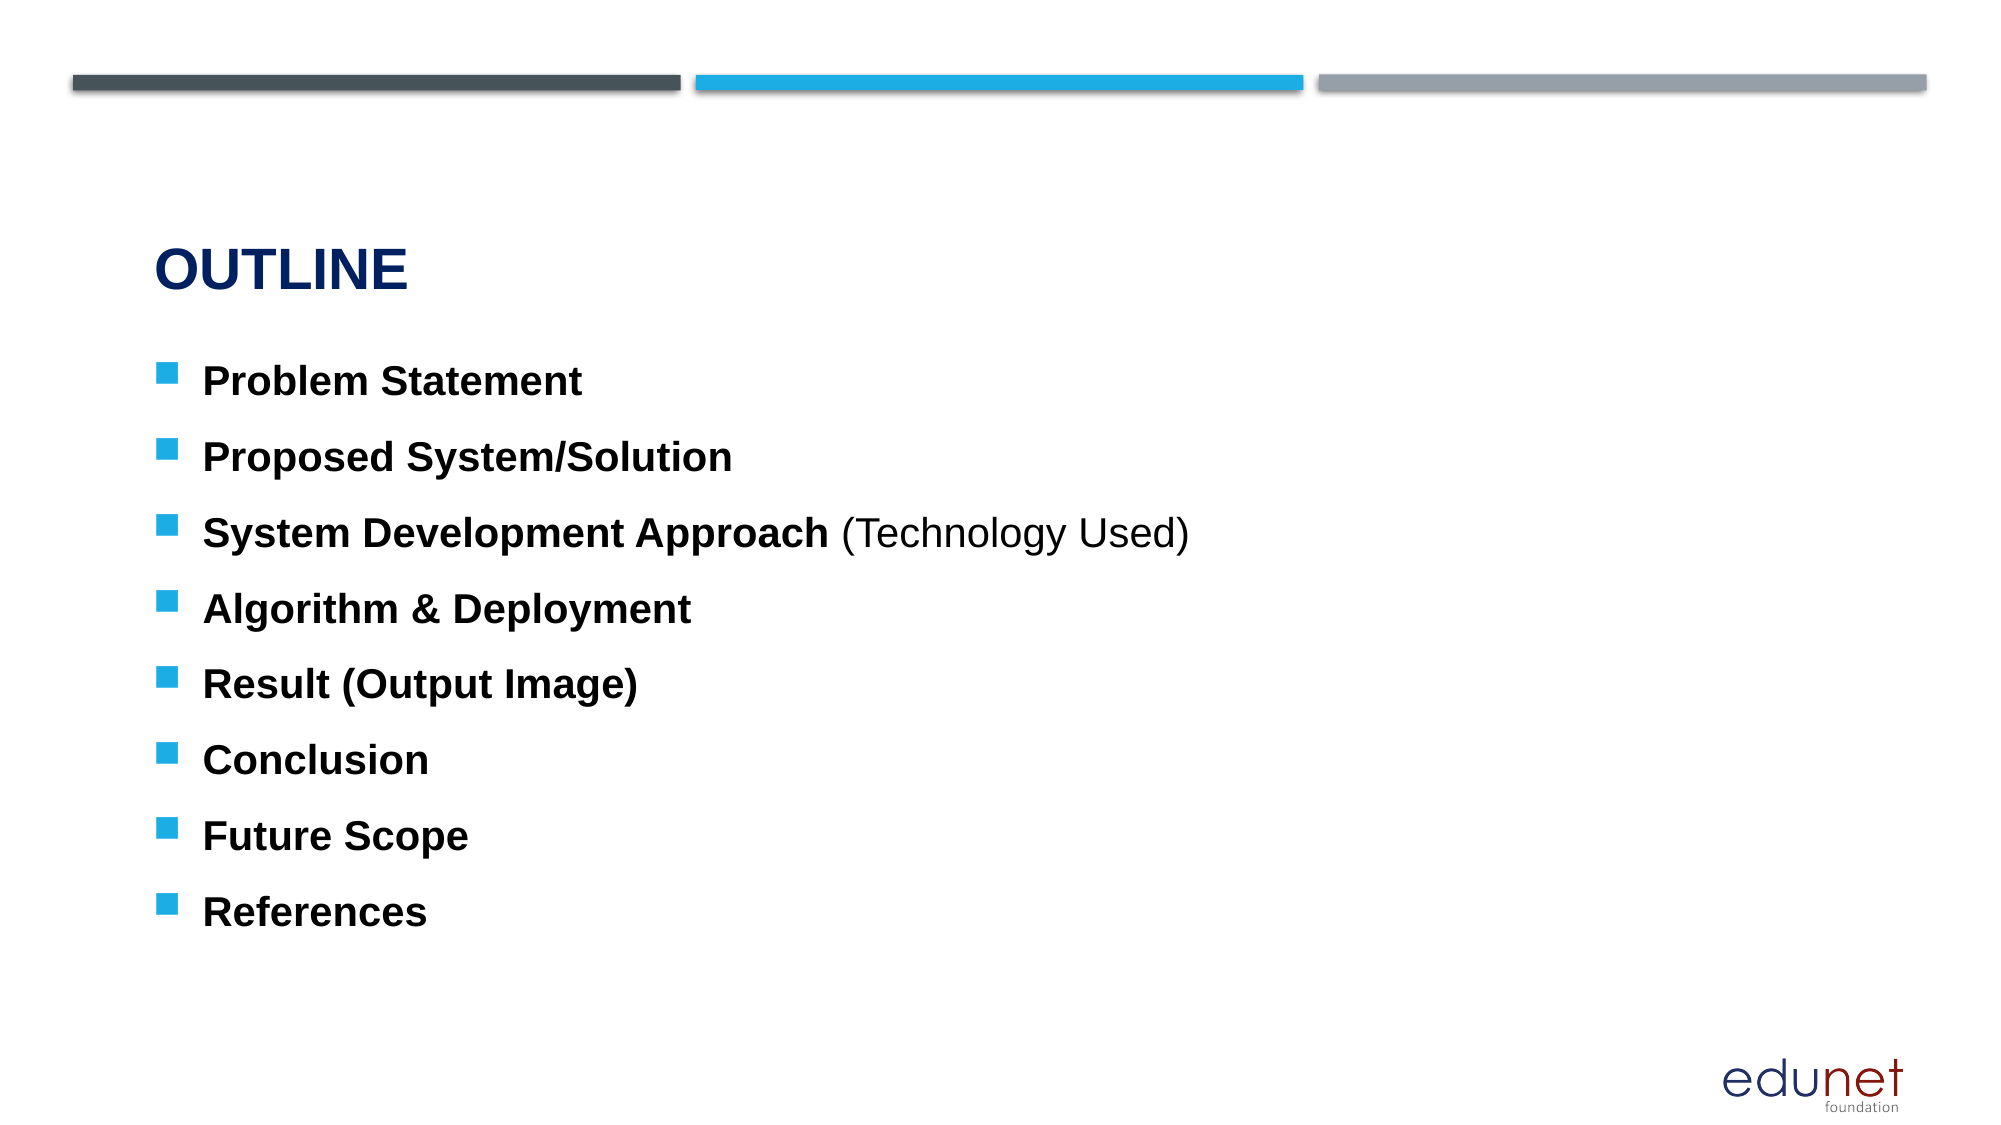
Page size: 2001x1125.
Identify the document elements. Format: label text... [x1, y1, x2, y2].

list Problem Statement Proposed System/Solution System Development Approach (Technology Used) Algorithm & Deployment Result (Output Image) Conclusion Future Scope References [137, 265, 1945, 1125]
title OUTLINE [139, 91, 1865, 265]
